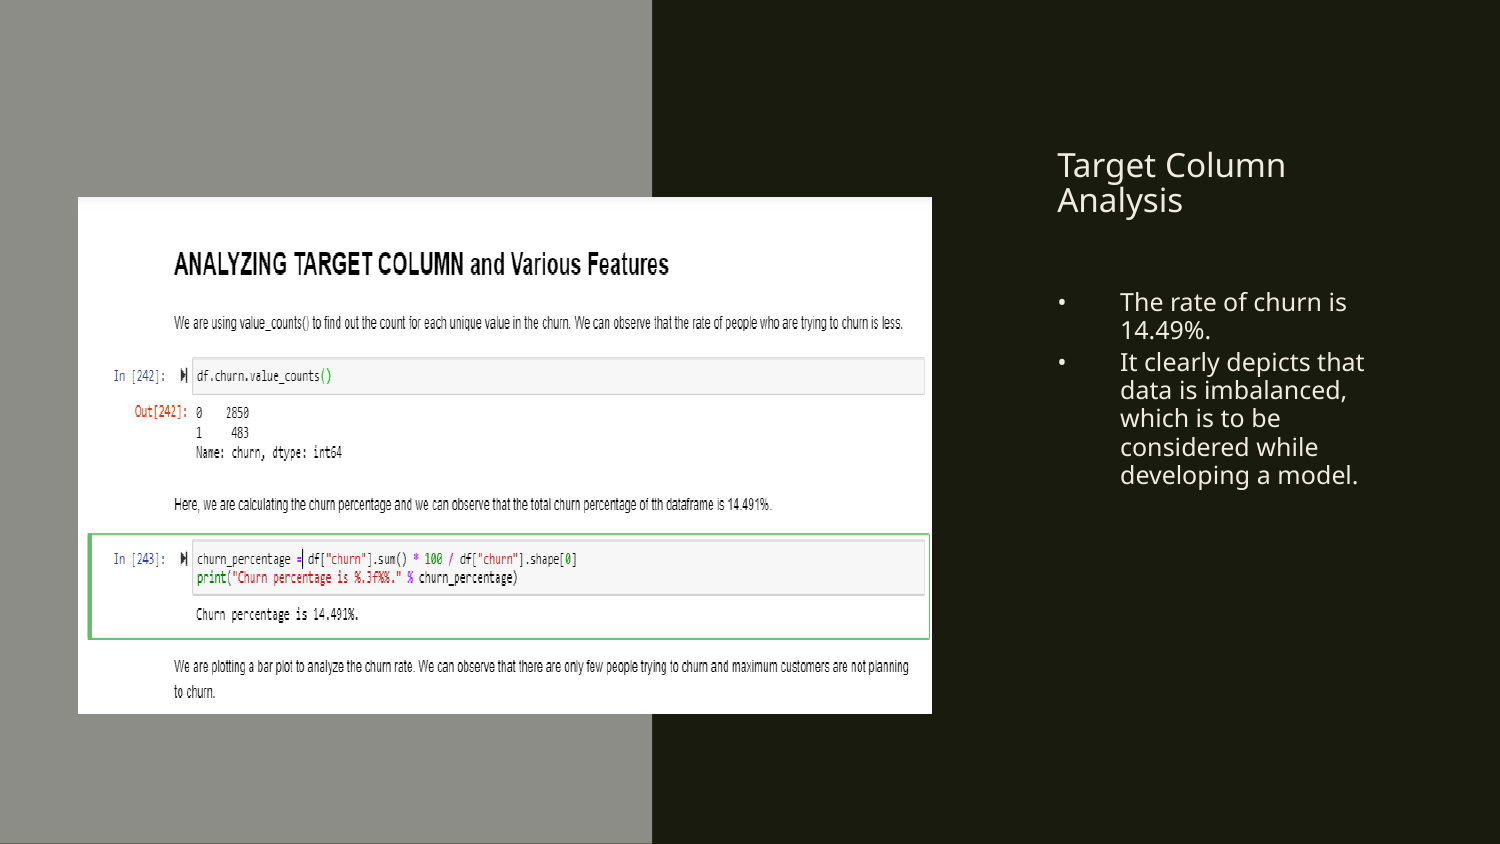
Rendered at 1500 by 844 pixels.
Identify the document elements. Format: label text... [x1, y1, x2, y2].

list The rate of churn is 14.49%. It clearly depicts that data is imbalanced, which is to be considered while developing a model. [1042, 281, 1418, 766]
picture [77, 197, 932, 714]
title Target Column Analysis [1042, 136, 1418, 268]
